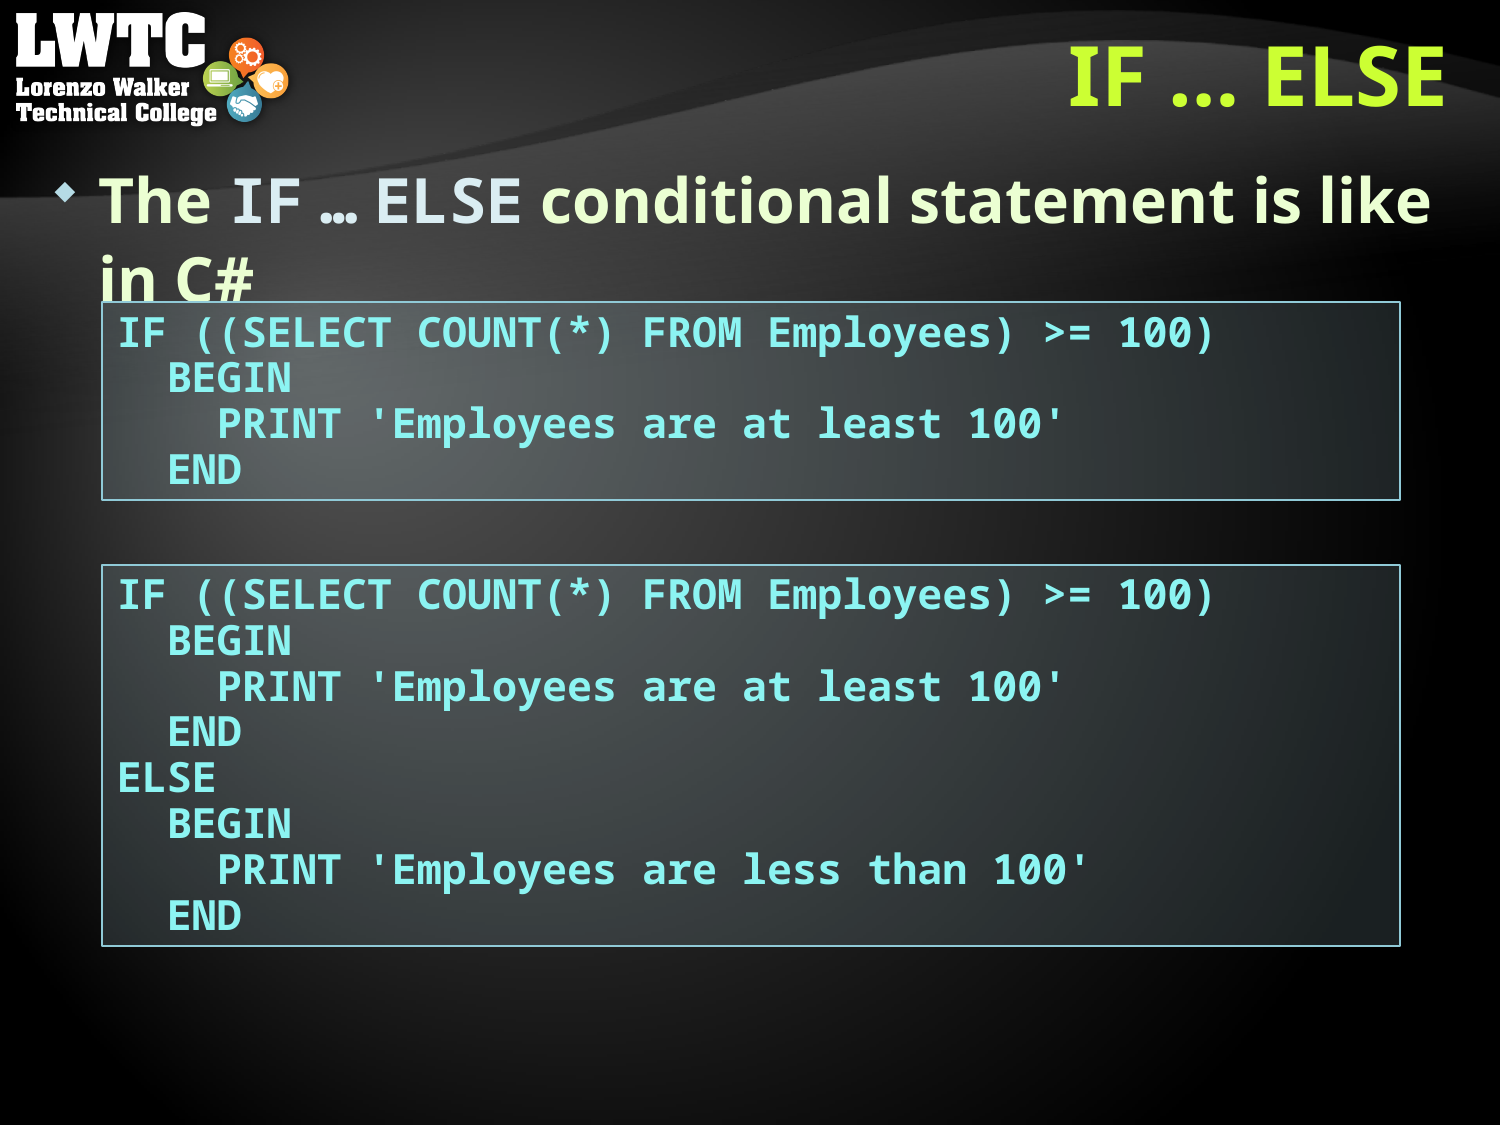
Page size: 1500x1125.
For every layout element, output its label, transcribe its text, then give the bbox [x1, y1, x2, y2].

text_box IF ((SELECT COUNT(*) FROM Employees) >= 100) BEGIN PRINT 'Employees are at least 100' END ELSE BEGIN PRINT 'Employees are less than 100' END [102, 564, 1400, 946]
picture [0, 0, 1500, 1125]
title IF … ELSE [300, 12, 1463, 149]
text_box IF ((SELECT COUNT(*) FROM Employees) >= 100) BEGIN PRINT 'Employees are at least 100' END [102, 302, 1400, 501]
list The IF … ELSE conditional statement is like in C# [37, 149, 1463, 1100]
